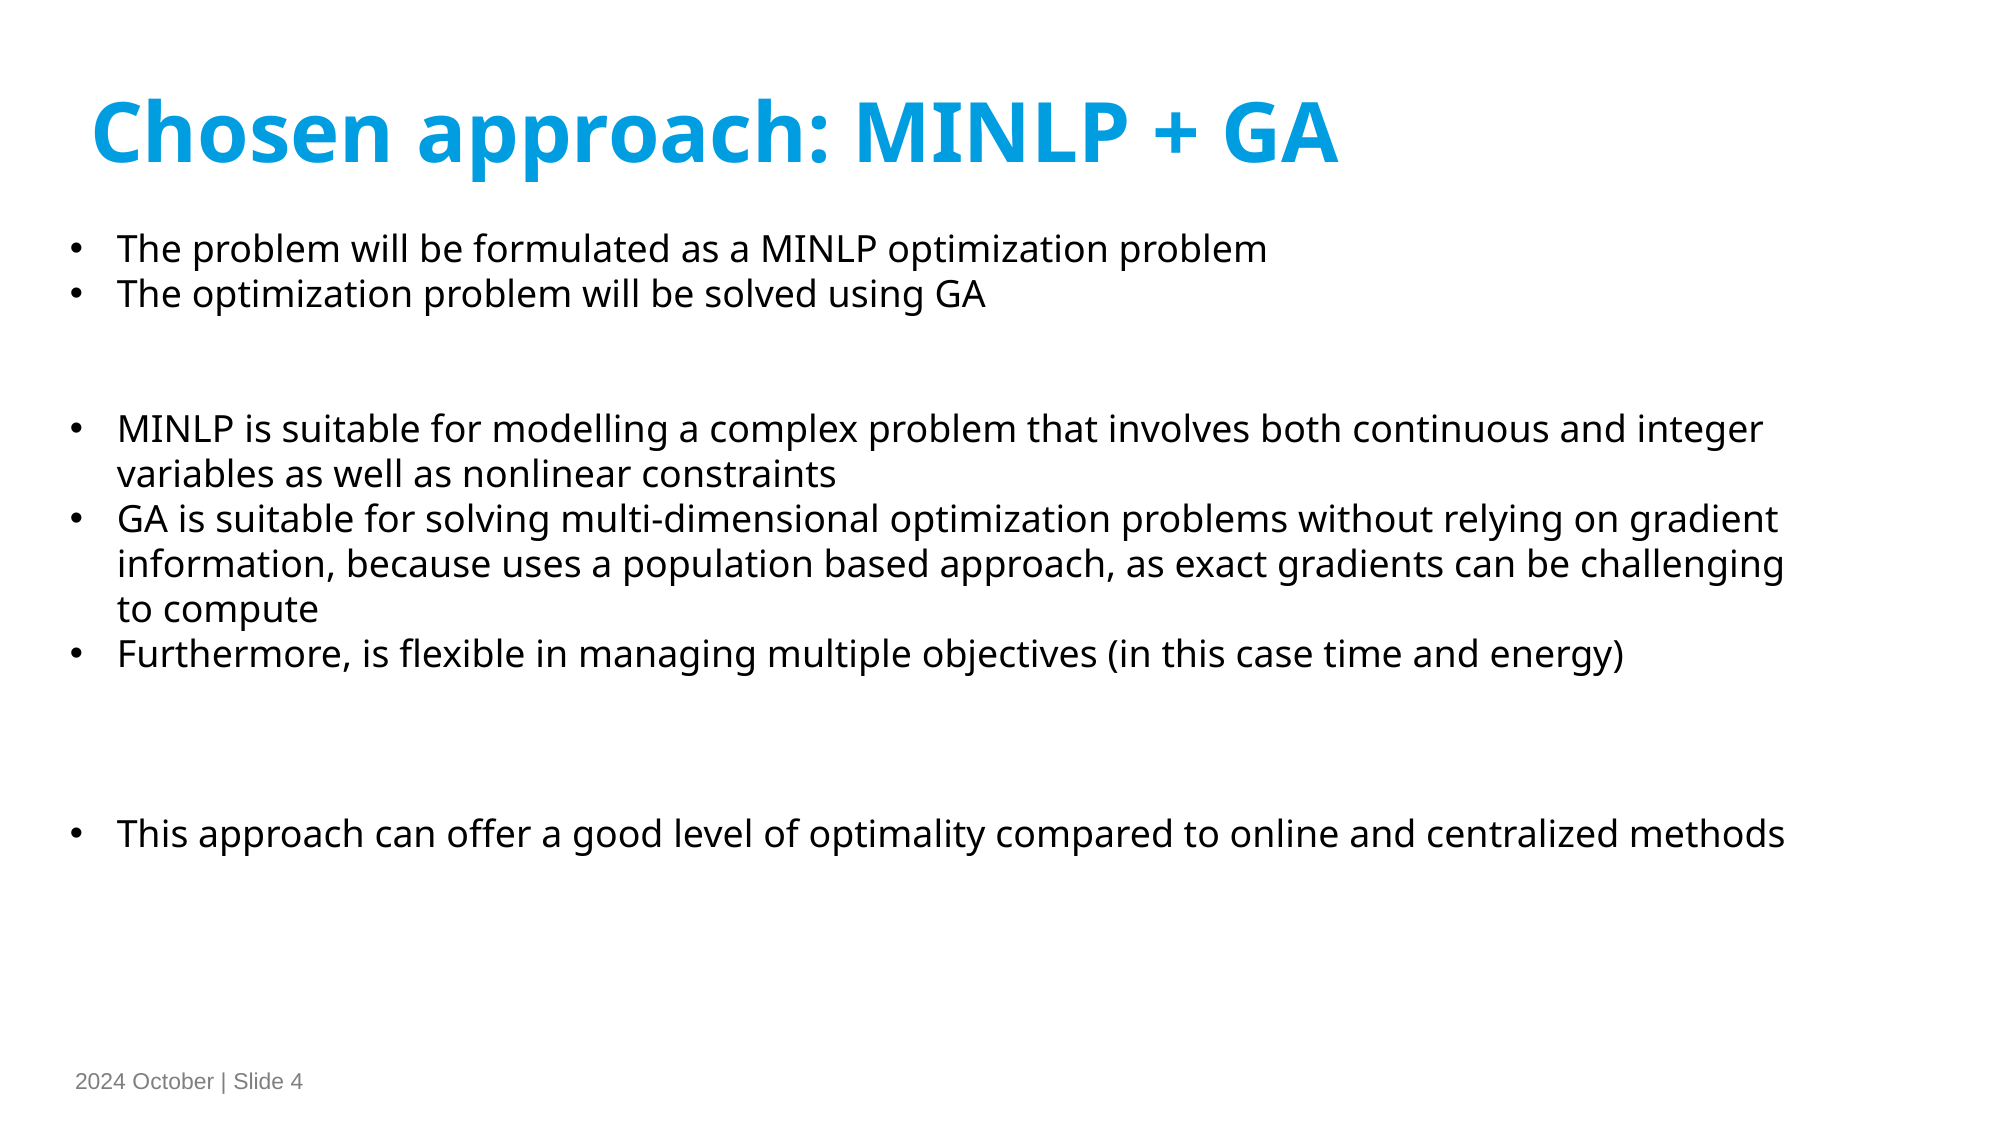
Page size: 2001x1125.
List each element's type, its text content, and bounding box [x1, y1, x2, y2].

text_box 2024 October | Slide 4 [75, 1067, 425, 1101]
text_box The problem will be formulated as a MINLP optimization problem The optimization problem will be solved using GA MINLP is suitable for modelling a complex problem that involves both continuous and integer variables as well as nonlinear constraints GA is suitable for solving multi-dimensional optimization problems without relying on gradient information, because uses a population based approach, as exact gradients can be challenging to compute Furthermore, is flexible in managing multiple objectives (in this case time and energy) This approach can offer a good level of optimality compared to online and centralized methods [55, 217, 1834, 863]
text_box Chosen approach: MINLP + GA [74, 59, 1961, 199]
